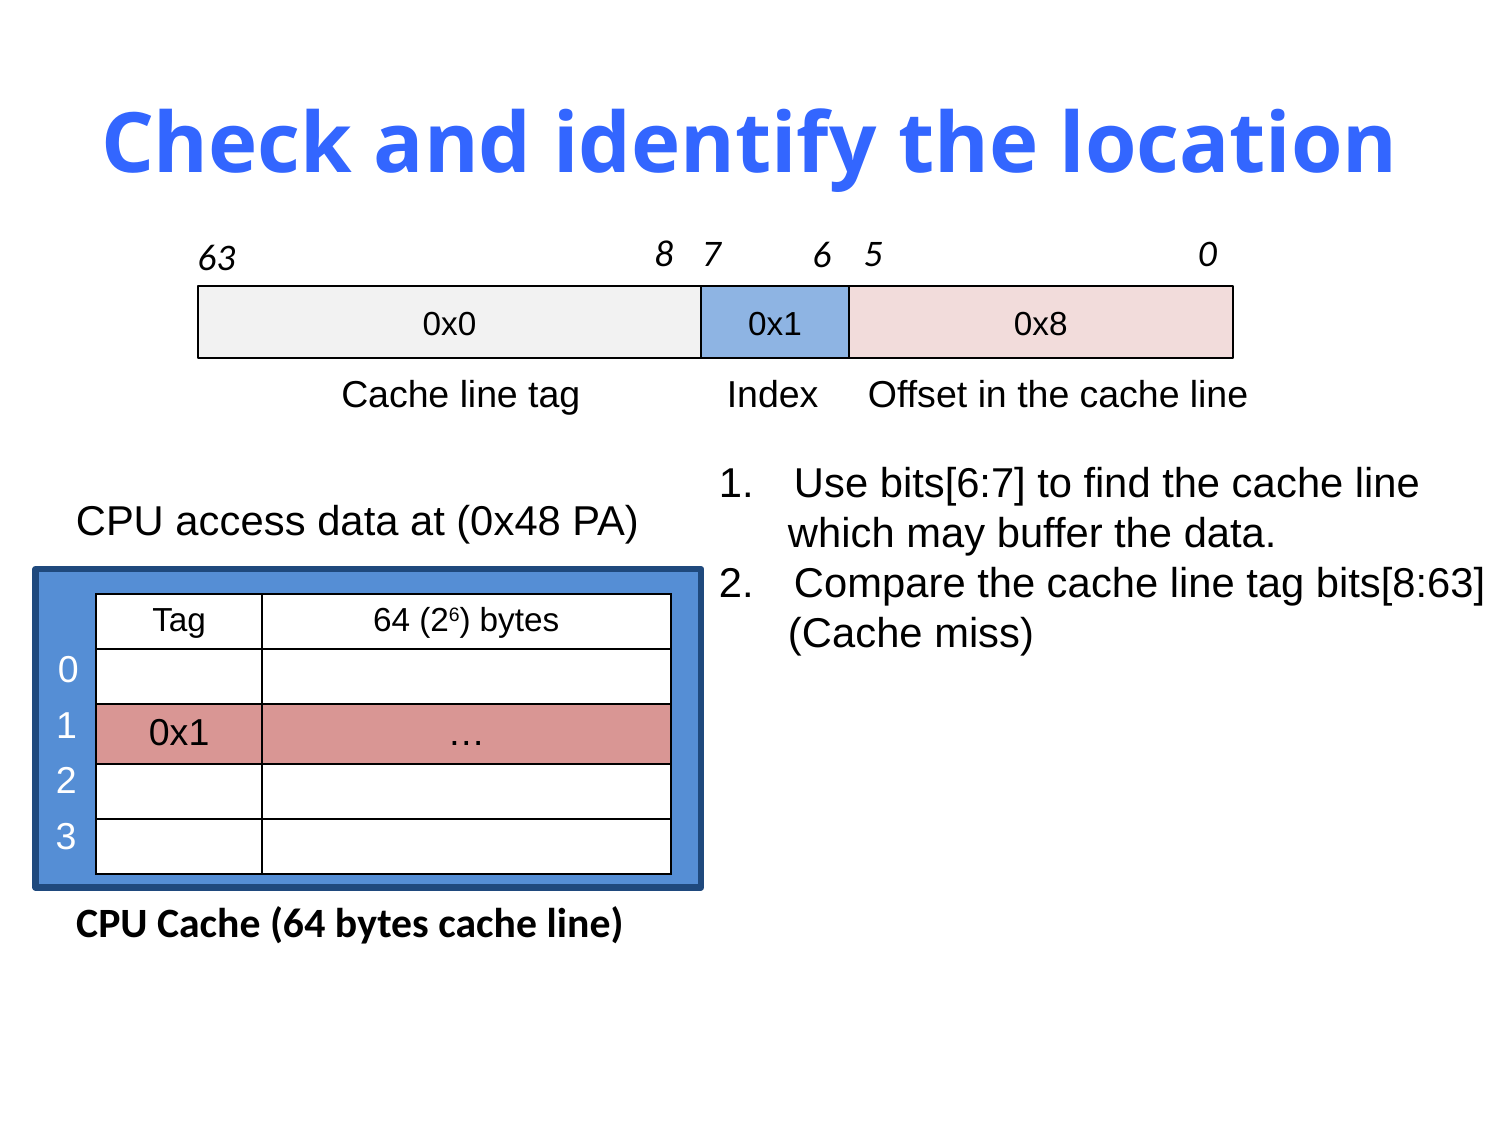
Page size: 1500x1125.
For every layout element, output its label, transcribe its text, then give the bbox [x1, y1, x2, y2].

text_box 6 [797, 222, 893, 282]
text_box Use bits[6:7] to find the cache line which may buffer the data. Compare the cache line tag bits[8:63] (Cache miss) [704, 448, 1500, 664]
text_box CPU access data at (0x48 PA) [61, 486, 655, 552]
text_box 0x1 [701, 285, 849, 359]
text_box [35, 568, 702, 888]
text_box 5 [848, 221, 944, 282]
title Check and identify the location [75, 45, 1425, 233]
text_box Index [711, 362, 834, 423]
text_box 0x0 [198, 285, 701, 359]
text_box 0x8 [849, 285, 1233, 358]
text_box 8 [639, 221, 687, 282]
text_box 0 [1183, 221, 1254, 282]
text_box Offset in the cache line [853, 362, 1264, 422]
text_box 7 [687, 221, 783, 282]
text_box 63 [182, 225, 278, 285]
text_box CPU Cache (64 bytes cache line) [61, 896, 639, 953]
text_box Cache line tag [326, 362, 596, 422]
